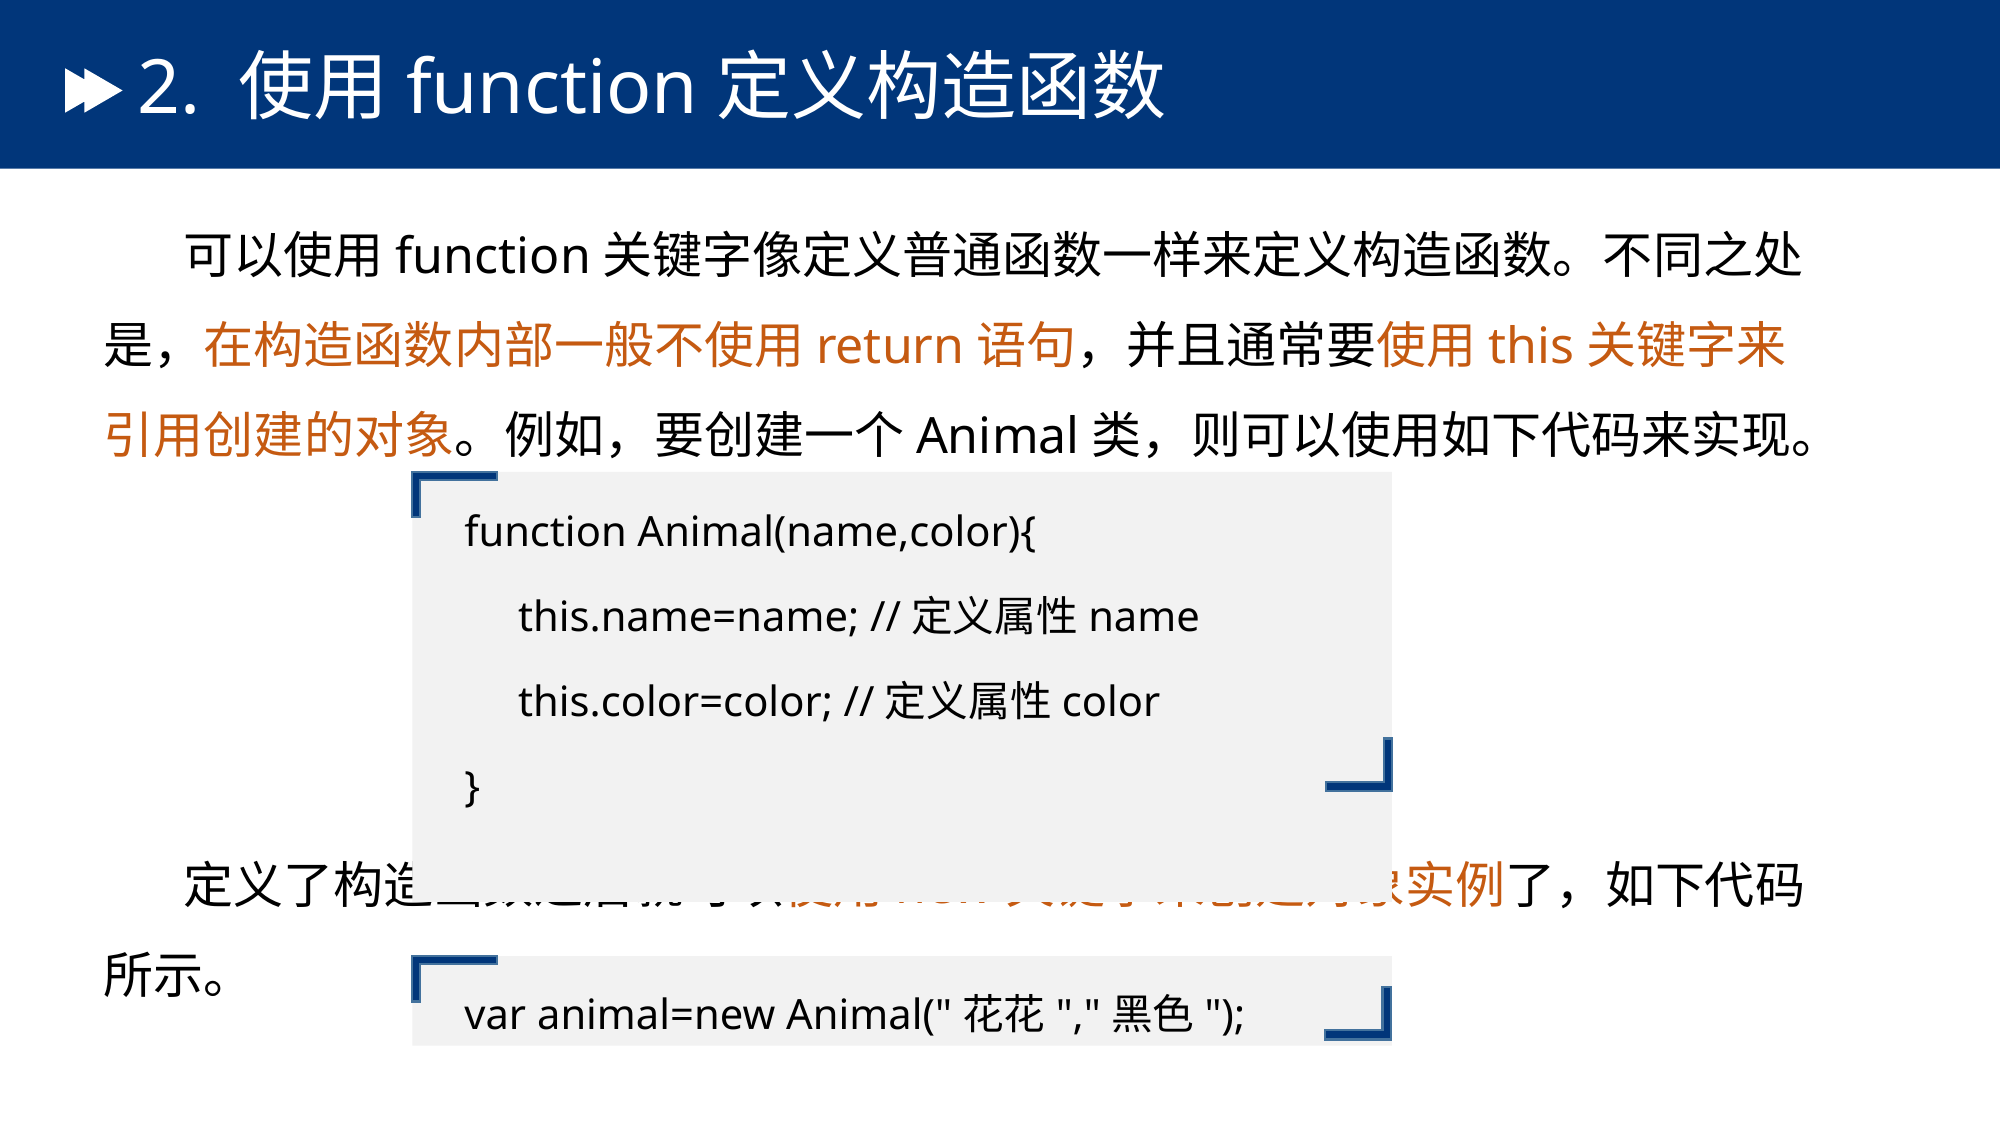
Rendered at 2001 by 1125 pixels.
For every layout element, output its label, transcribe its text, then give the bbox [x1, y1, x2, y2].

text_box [412, 956, 1393, 1040]
text_box 可以使用function关键字像定义普通函数一样来定义构造函数。不同之处是，在构造函数内部一般不使用return语句，并且通常要使用this关键字来引用创建的对象。例如，要创建一个Animal类，则可以使用如下代码来实现。 定义了构造函数之后就可以使用new关键字来创建对象实例了，如下代码所示。 [89, 186, 1825, 1071]
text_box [412, 471, 1393, 794]
title 2. 使用function定义构造函数 [122, 40, 1336, 138]
